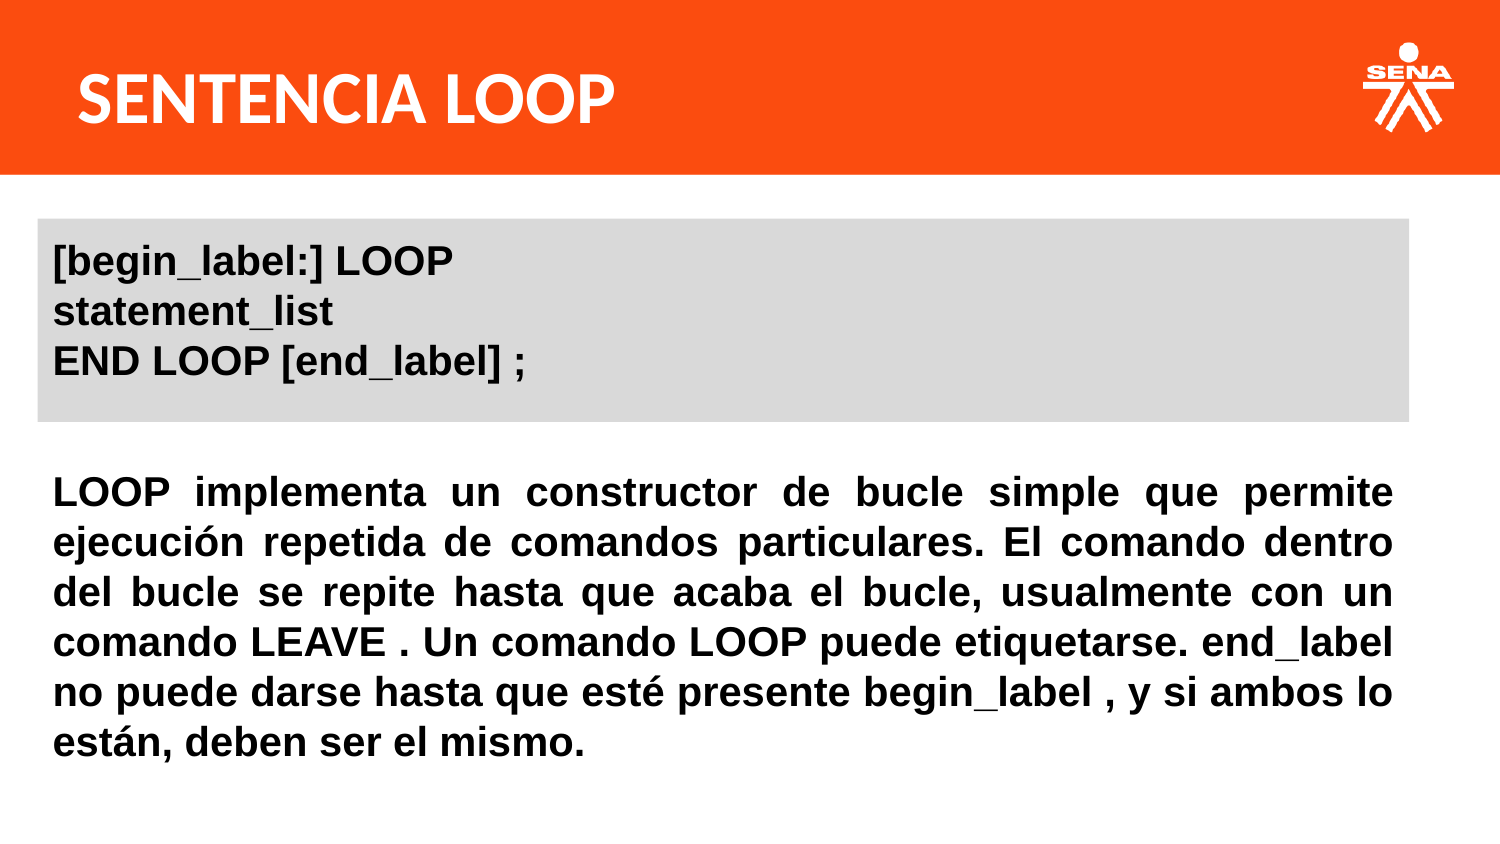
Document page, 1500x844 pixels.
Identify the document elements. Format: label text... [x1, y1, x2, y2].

picture [0, 0, 1500, 844]
text_box [begin_label:] LOOP statement_list END LOOP [end_label] ; [37, 218, 1410, 422]
text_box SENTENCIA LOOP [62, 40, 952, 147]
text_box LOOP implementa un constructor de bucle simple que permite ejecución repetida de comandos particulares. El comando dentro del bucle se repite hasta que acaba el bucle, usualmente con un comando LEAVE . Un comando LOOP puede etiquetarse. end_label no puede darse hasta que esté presente begin_label , y si ambos lo están, deben ser el mismo. [37, 449, 1410, 585]
